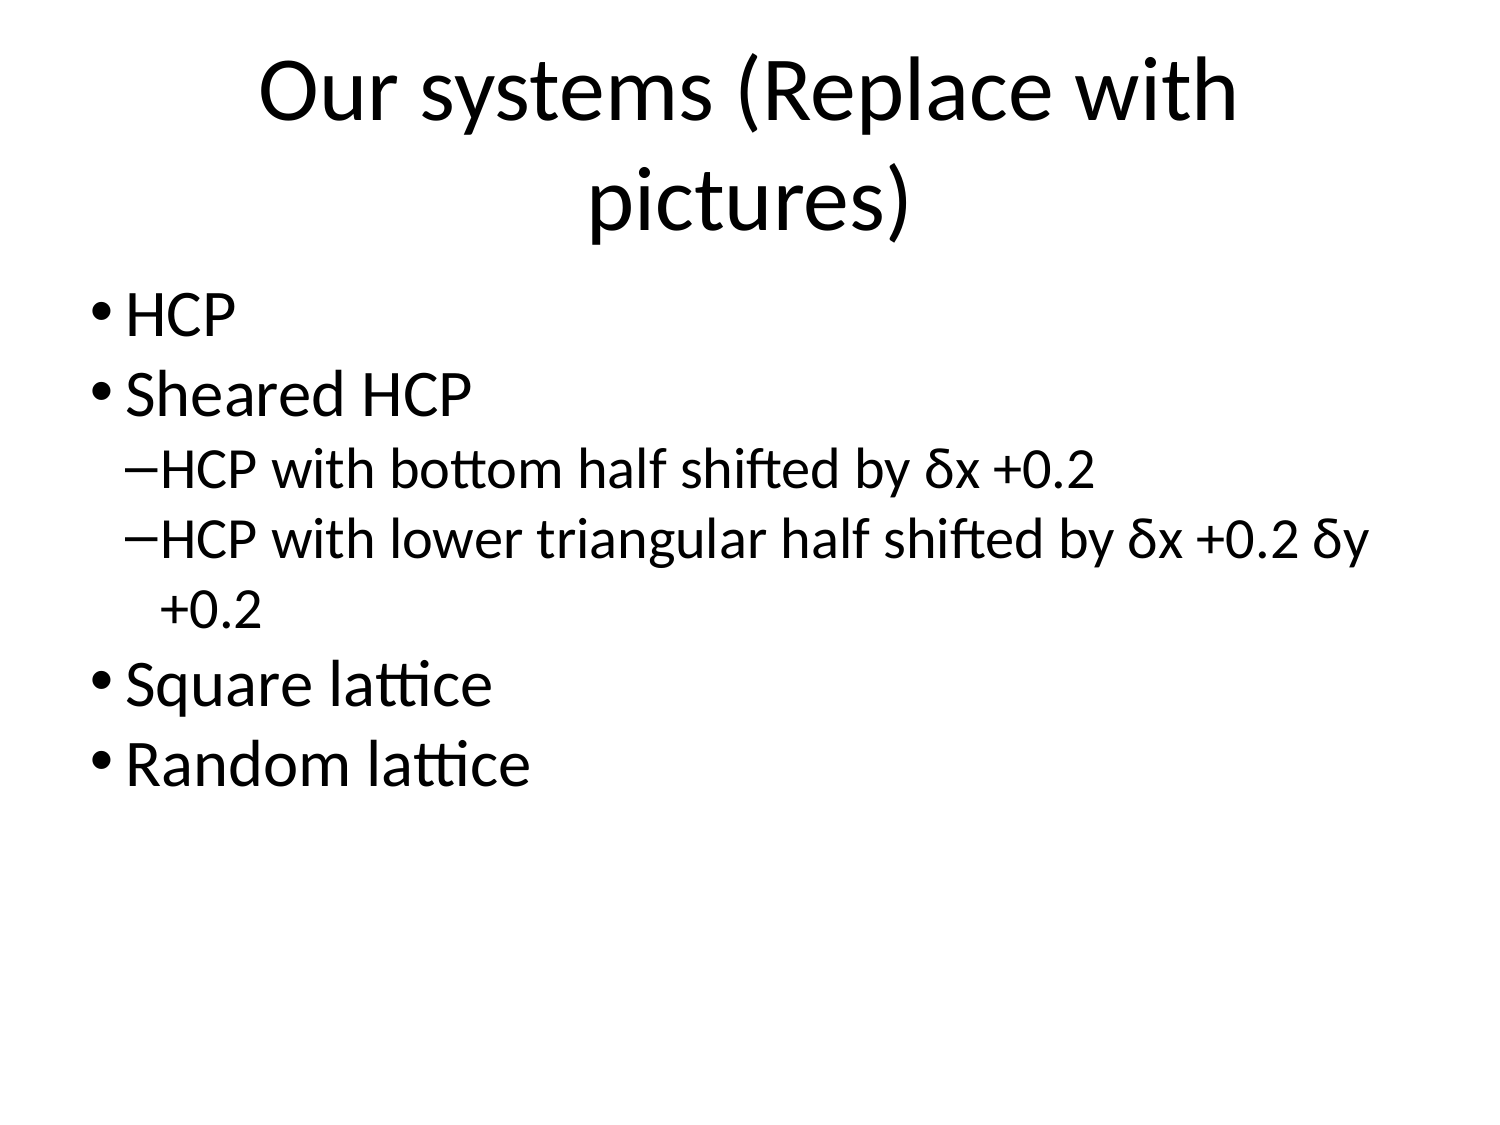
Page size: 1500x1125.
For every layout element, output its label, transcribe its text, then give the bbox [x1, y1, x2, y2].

text_box Our systems (Replace with pictures) [75, 45, 1425, 233]
text_box HCP Sheared HCP HCP with bottom half shifted by δx +0.2 HCP with lower triangular half shifted by δx +0.2 δy +0.2 Square lattice Random lattice [75, 262, 1425, 1005]
